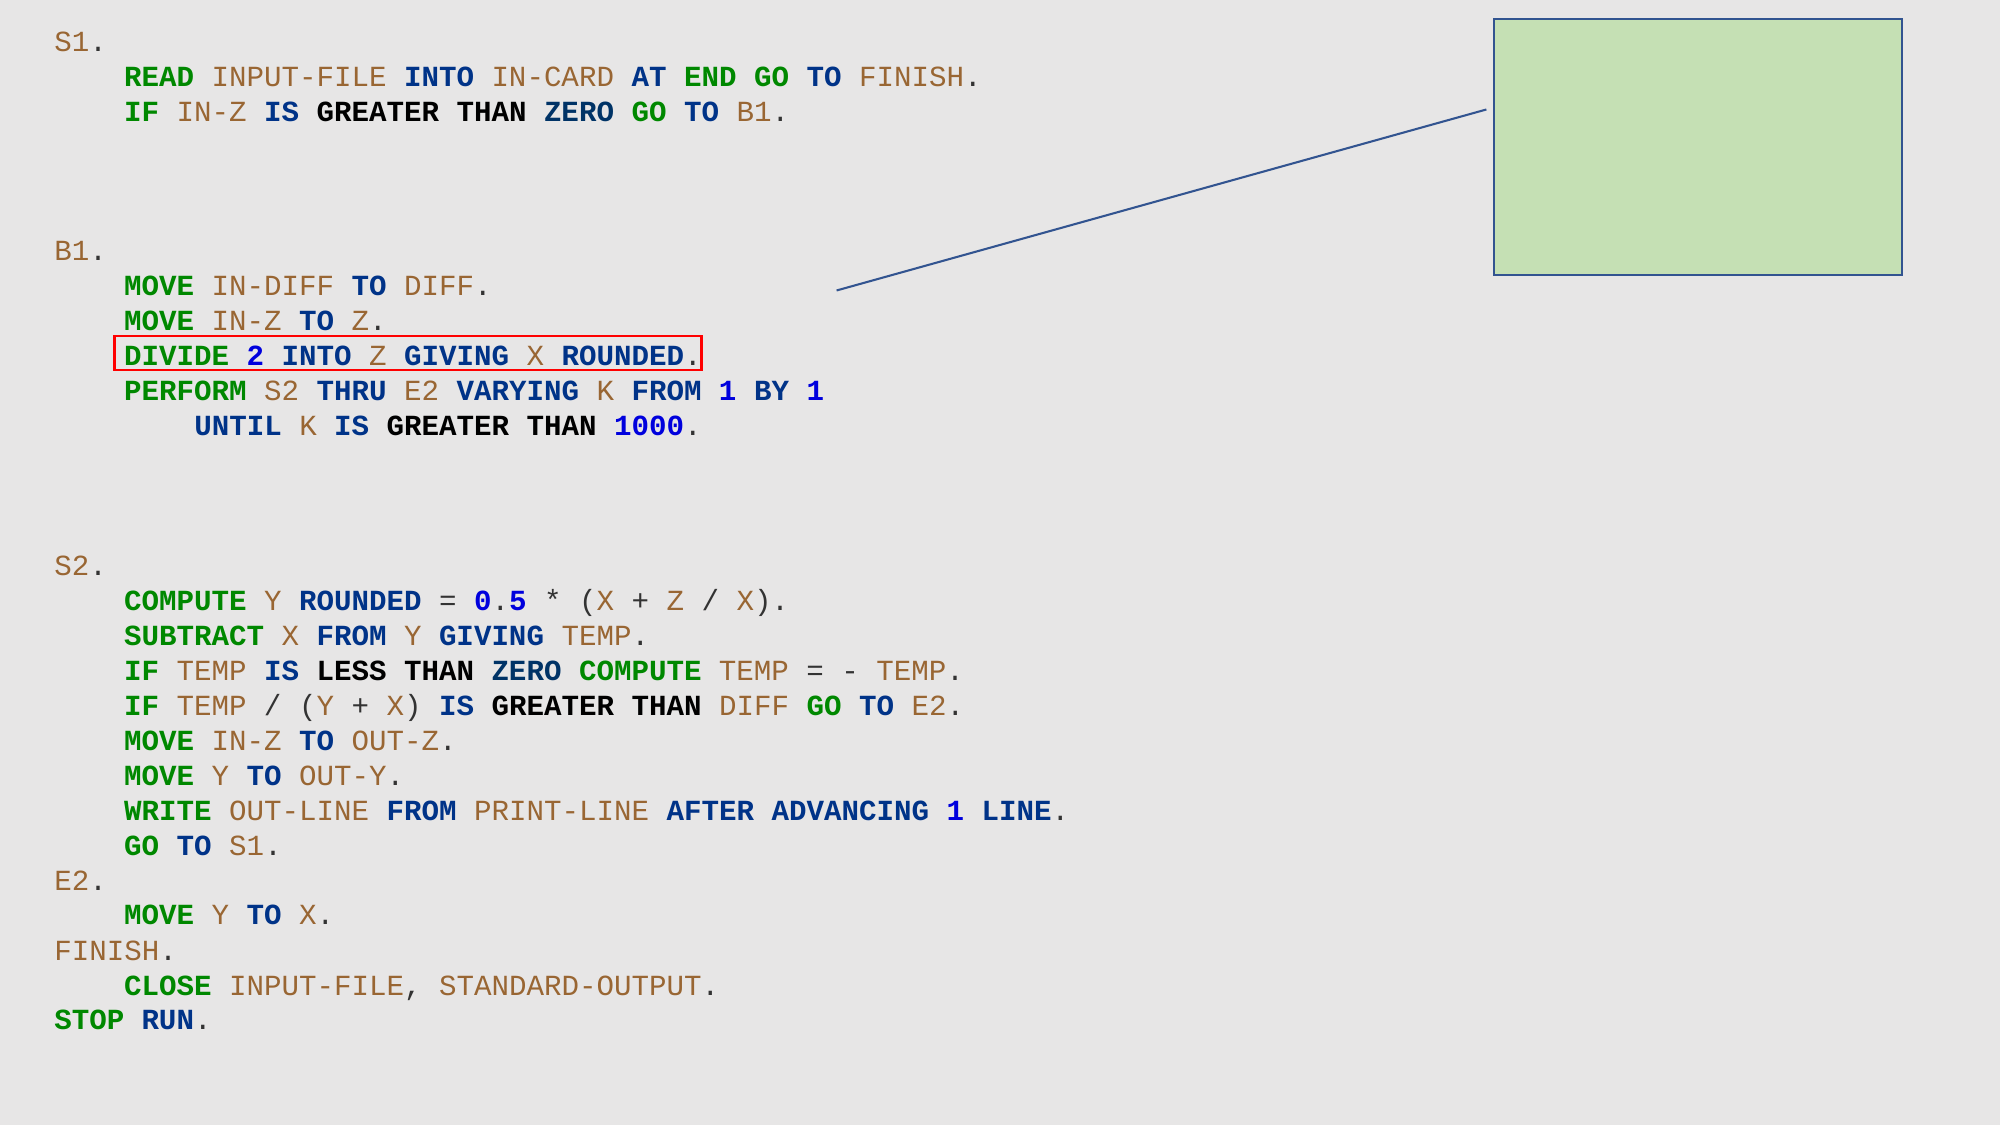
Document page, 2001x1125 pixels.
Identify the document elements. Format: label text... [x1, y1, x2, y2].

text_box [113, 335, 703, 371]
text_box S1. READ INPUT-FILE INTO IN-CARD AT END GO TO FINISH. IF IN-Z IS GREATER THAN ZERO GO TO B1. MOVE IN-Z TO OT-Z. WRITE OUT-LINE FROM ERROR-MESS AFTER ADVANCING 1 LINE. GO TO S1. B1. MOVE IN-DIFF TO DIFF. MOVE IN-Z TO Z. DIVIDE 2 INTO Z GIVING X ROUNDED. PERFORM S2 THRU E2 VARYING K FROM 1 BY 1 UNTIL K IS GREATER THAN 1000. MOVE IN-Z TO OUTP-Z. WRITE OUT-LINE FROM ABORT-MESS AFTER ADVANCING 1 LINE. GO TO S1. S2. COMPUTE Y ROUNDED = 0.5 * (X + Z / X). SUBTRACT X FROM Y GIVING TEMP. IF TEMP IS LESS THAN ZERO COMPUTE TEMP = - TEMP. IF TEMP / (Y + X) IS GREATER THAN DIFF GO TO E2. MOVE IN-Z TO OUT-Z. MOVE Y TO OUT-Y. WRITE OUT-LINE FROM PRINT-LINE AFTER ADVANCING 1 LINE. GO TO S1. E2. MOVE Y TO X. FINISH. CLOSE INPUT-FILE, STANDARD-OUTPUT. STOP RUN. [39, 14, 1386, 1044]
text_box [1493, 18, 1903, 276]
text_box [836, 108, 1487, 292]
